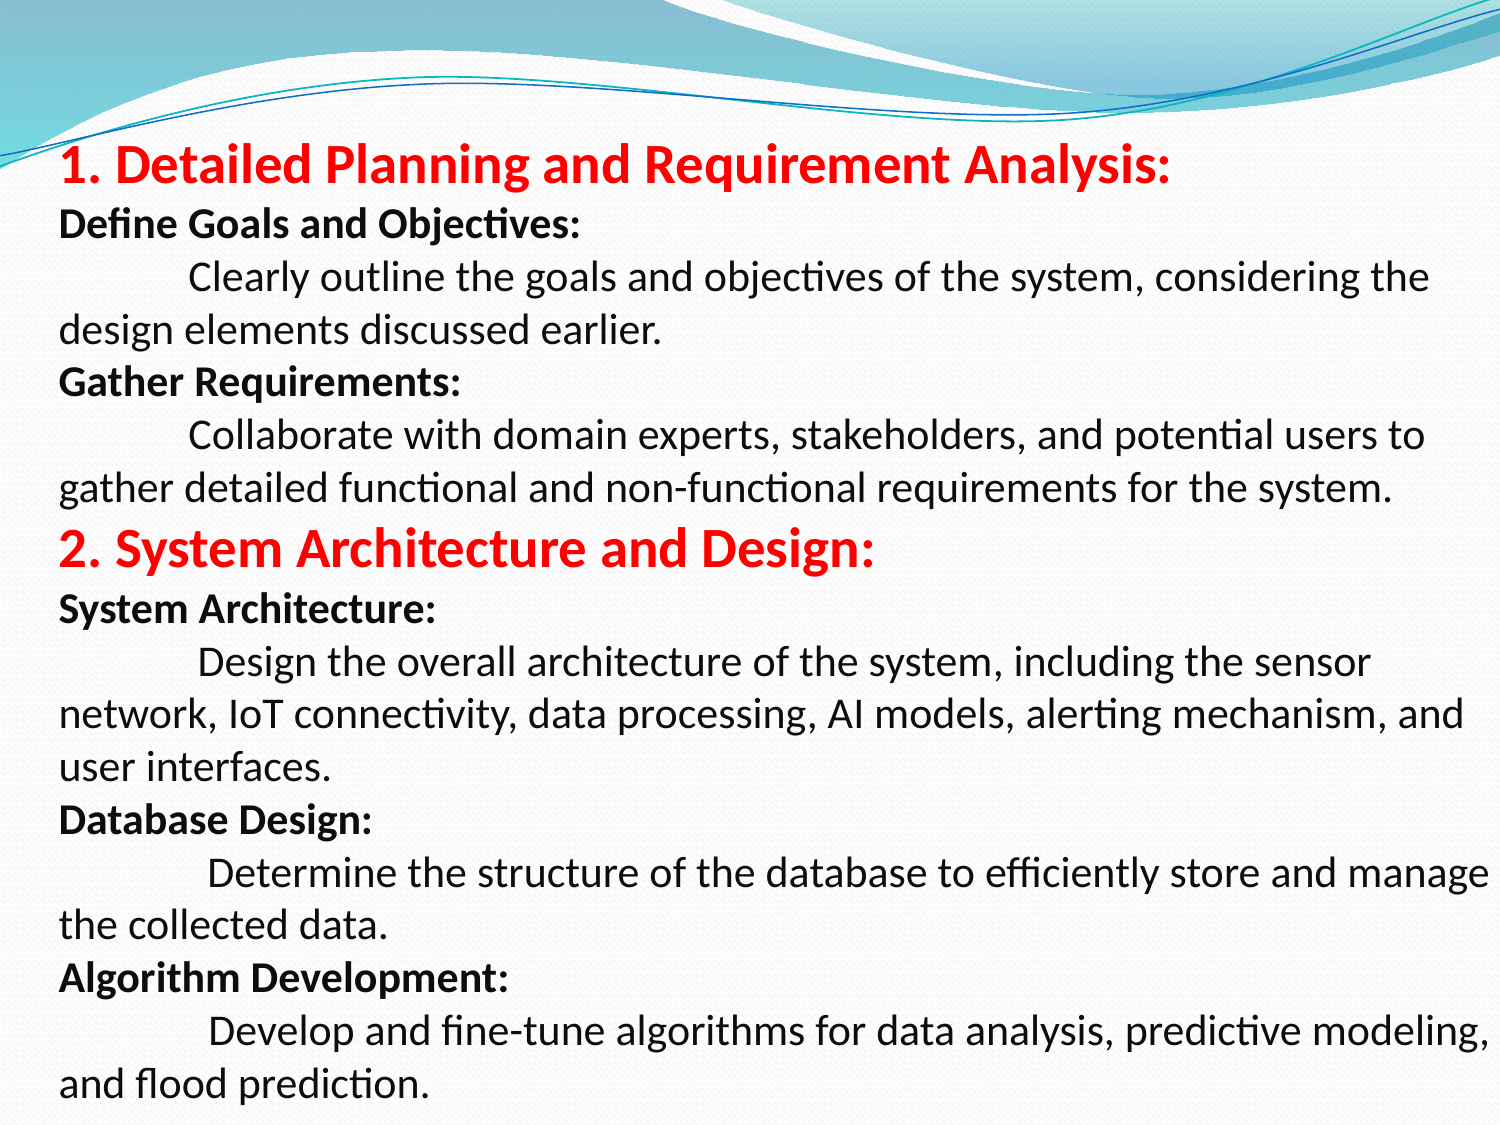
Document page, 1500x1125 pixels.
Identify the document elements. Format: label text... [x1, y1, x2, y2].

title 1. Detailed Planning and Requirement Analysis: Define Goals and Objectives: Clearly outline the goals and objectives of the system, considering the design elements discussed earlier. Gather Requirements: Collaborate with domain experts, stakeholders, and potential users to gather detailed functional and non-functional requirements for the system. 2. System Architecture and Design: System Architecture: Design the overall architecture of the system, including the sensor network, IoT connectivity, data processing, AI models, alerting mechanism, and user interfaces. Database Design: Determine the structure of the database to efficiently store and manage the collected data. Algorithm Development: Develop and fine-tune algorithms for data analysis, predictive modeling, and flood prediction. [58, 117, 1500, 1125]
